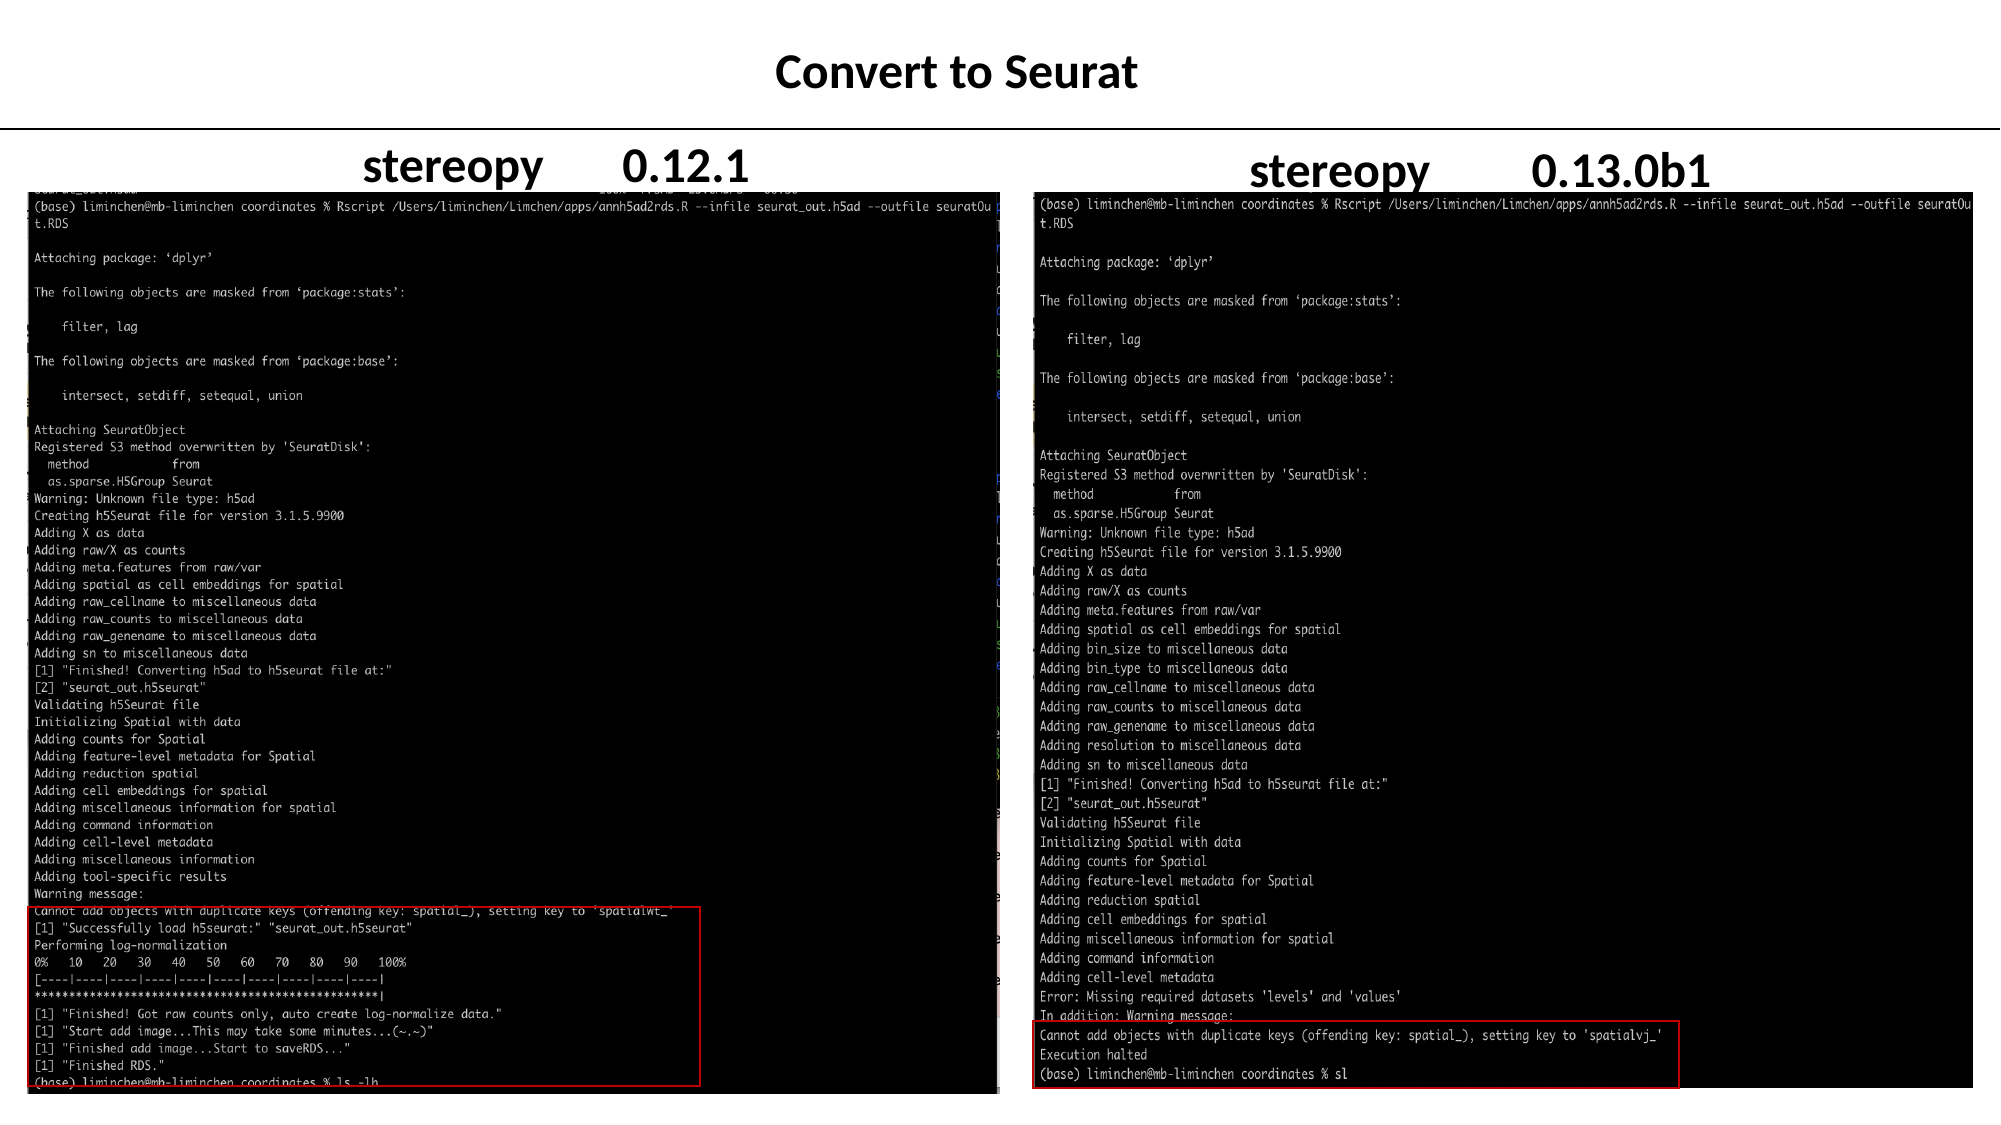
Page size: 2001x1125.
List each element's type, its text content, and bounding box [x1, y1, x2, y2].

text_box stereopy 0.12.1 [347, 130, 844, 192]
picture [27, 192, 1000, 1094]
text_box Convert to Seurat [760, 31, 1154, 107]
text_box stereopy 0.13.0b1 [1234, 130, 1880, 192]
text_box stereopy 0.12.1 [347, 124, 844, 129]
picture [1033, 192, 1973, 1088]
